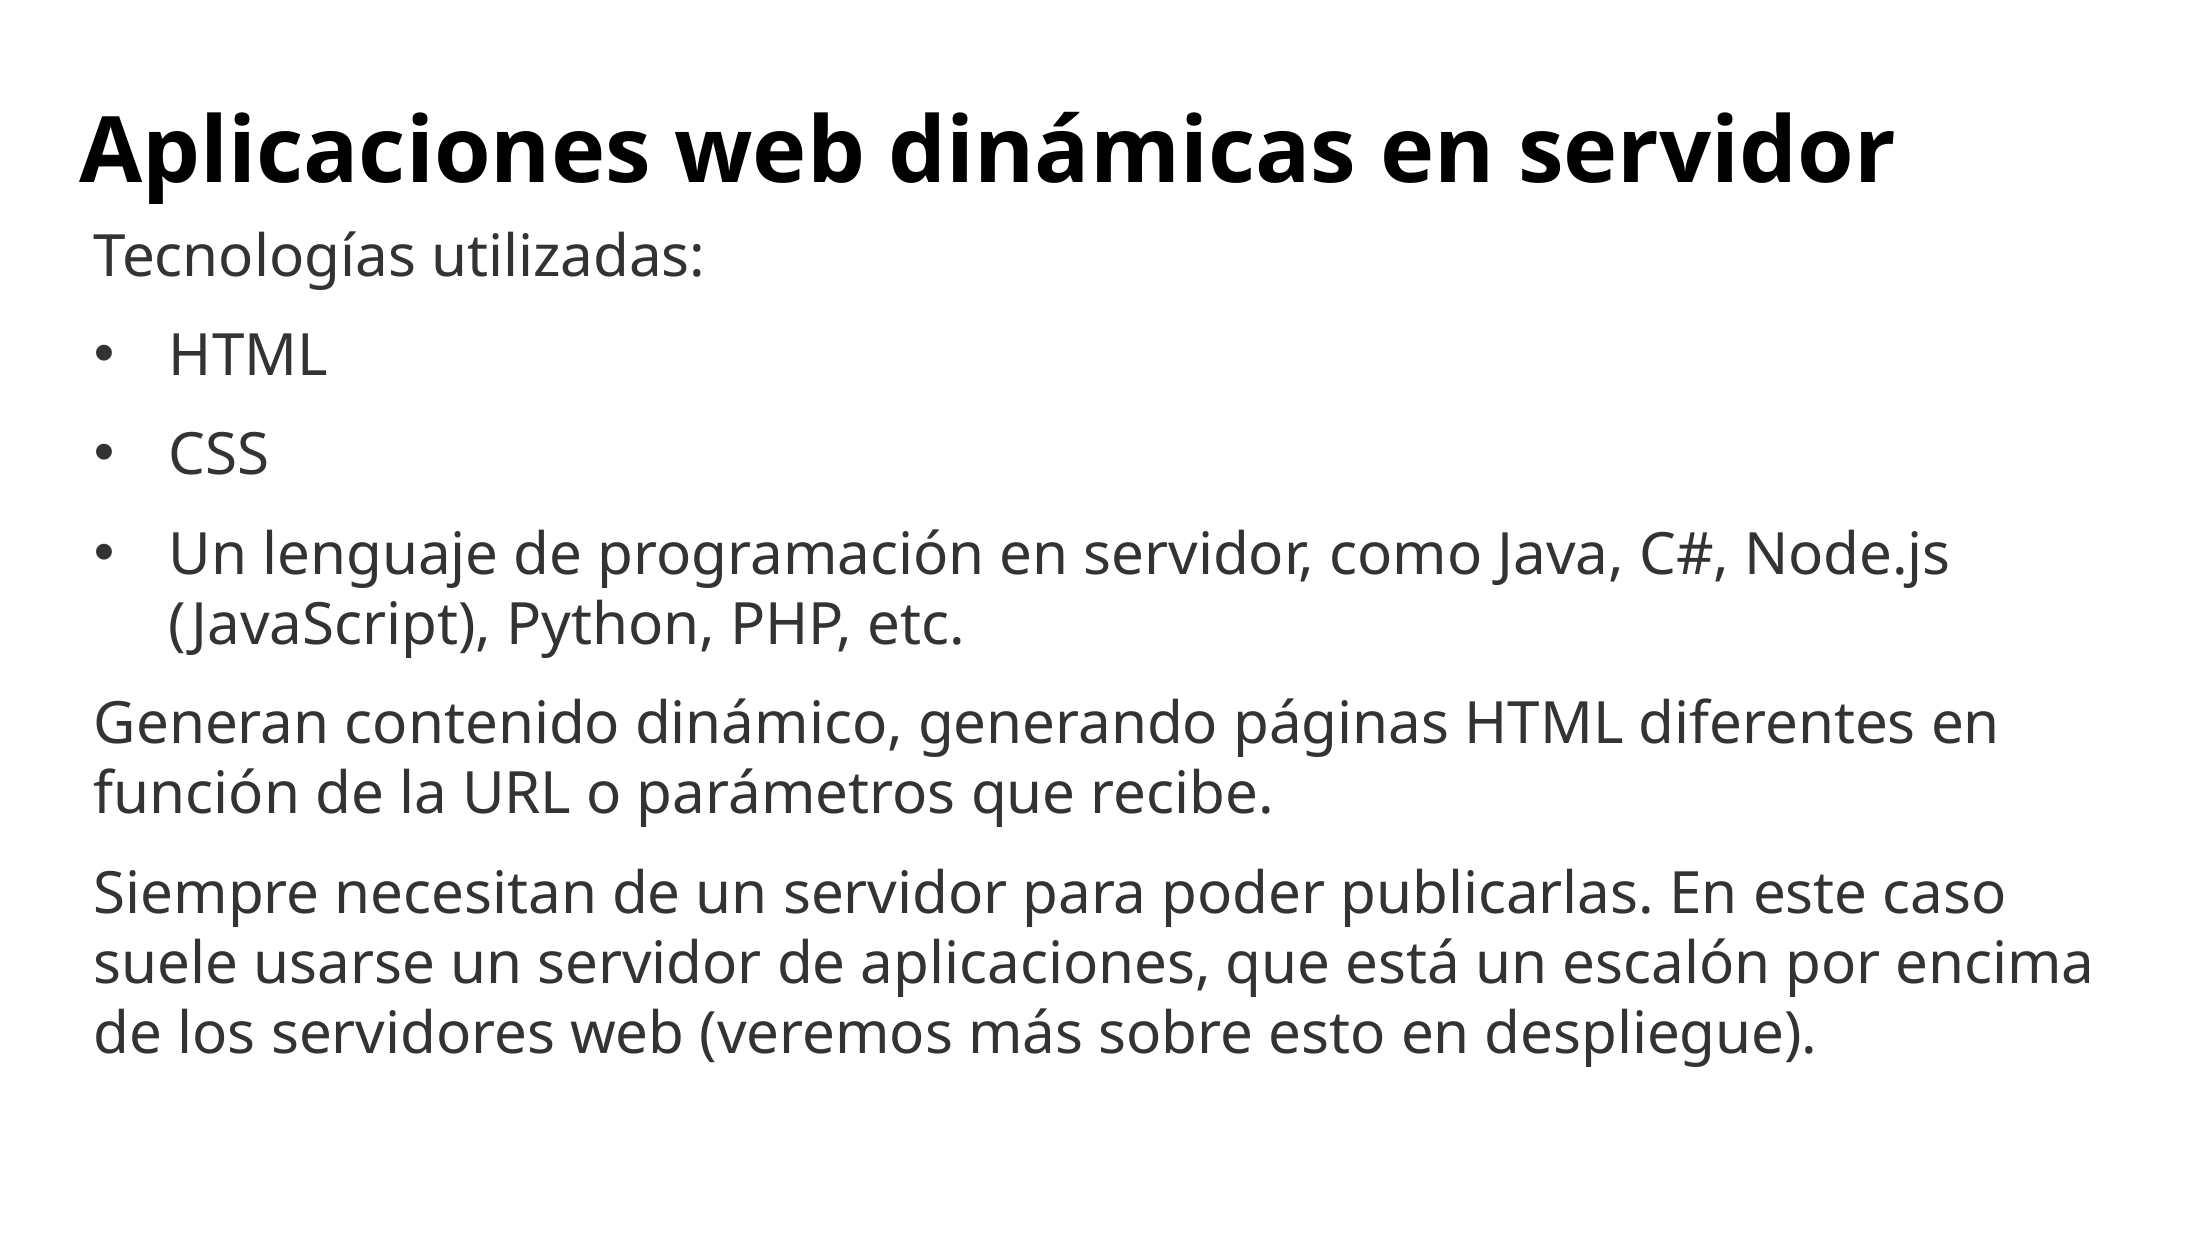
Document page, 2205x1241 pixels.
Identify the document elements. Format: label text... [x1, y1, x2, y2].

text_box Tecnologías utilizadas: HTML CSS Un lenguaje de programación en servidor, como Java, C#, Node.js (JavaScript), Python, PHP, etc. Generan contenido dinámico, generando páginas HTML diferentes en función de la URL o parámetros que recibe. Siempre necesitan de un servidor para poder publicarlas. En este caso suele usarse un servidor de aplicaciones, que está un escalón por encima de los servidores web (veremos más sobre esto en despliegue). [79, 210, 2136, 1172]
title Aplicaciones web dinámicas en servidor [79, 41, 2136, 210]
